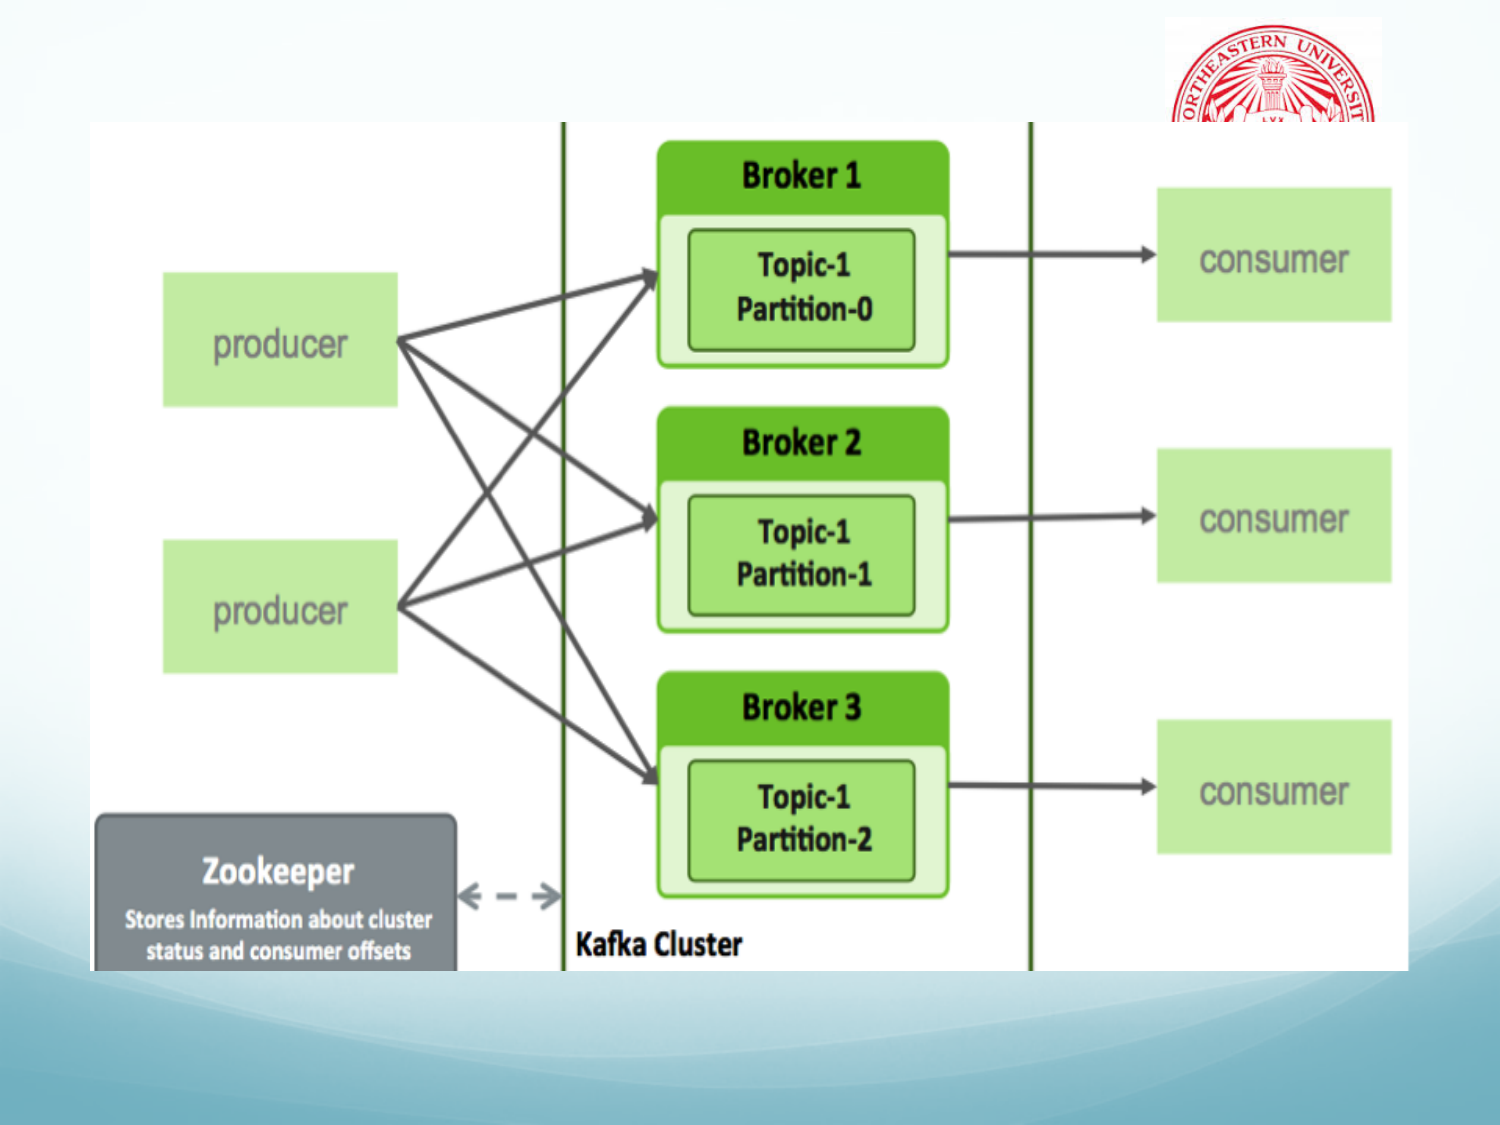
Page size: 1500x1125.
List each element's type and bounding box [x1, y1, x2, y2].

picture [1165, 17, 1382, 122]
list [89, 122, 1410, 972]
